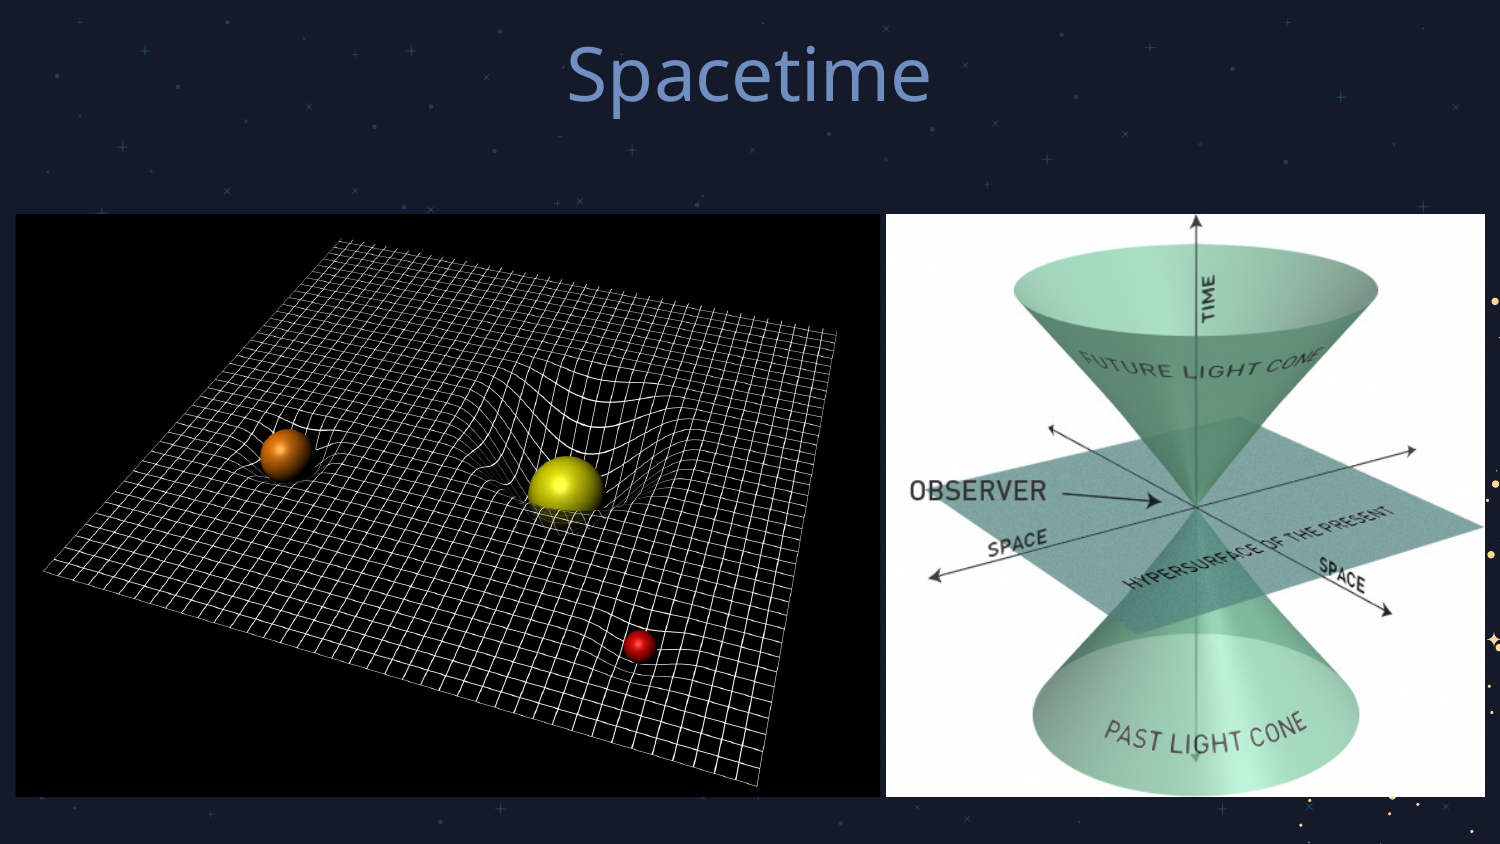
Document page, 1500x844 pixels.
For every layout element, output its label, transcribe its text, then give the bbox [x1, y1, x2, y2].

picture [15, 214, 881, 797]
title Spacetime [116, 24, 1383, 119]
picture [886, 214, 1485, 797]
